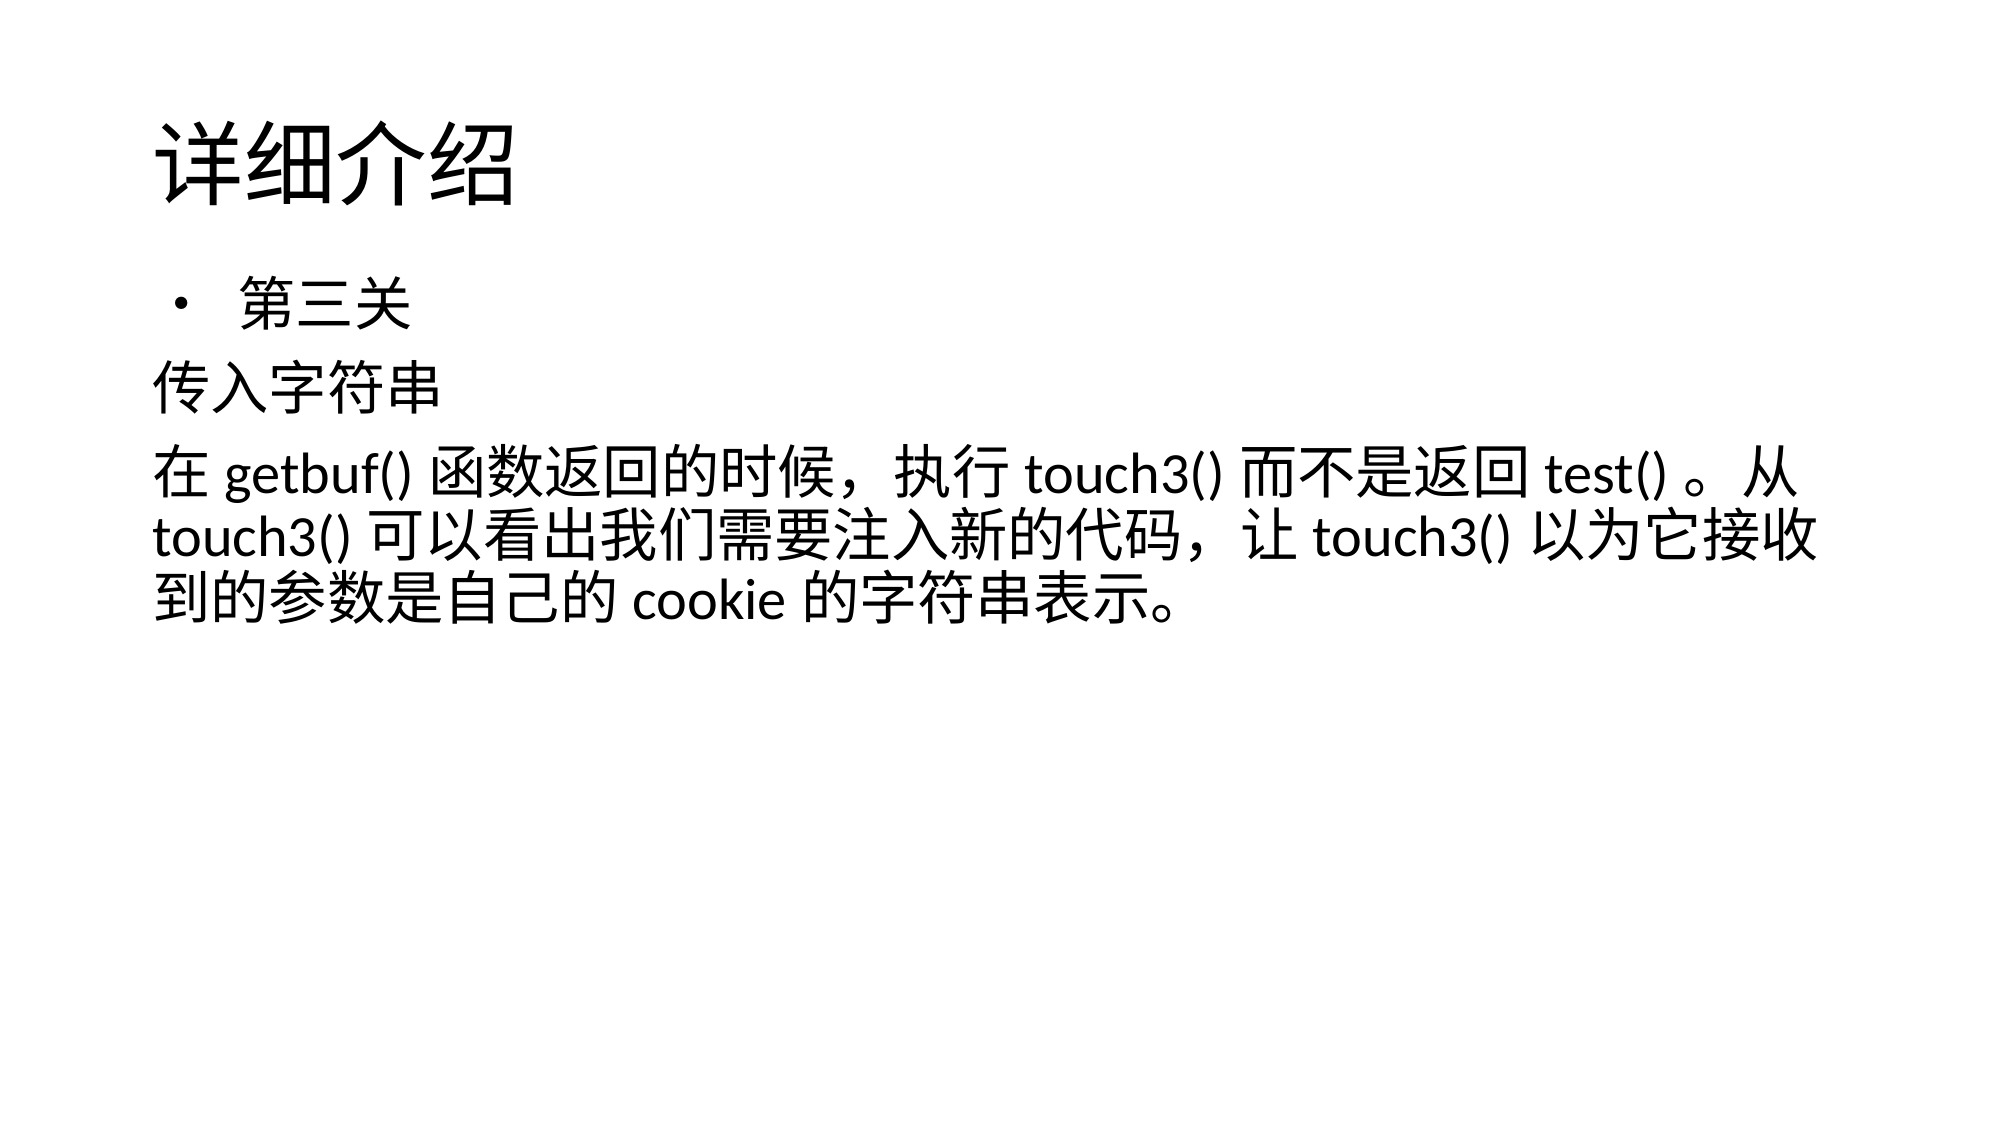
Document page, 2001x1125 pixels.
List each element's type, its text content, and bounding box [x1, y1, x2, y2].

list • 第三关 传入字符串 在getbuf()函数返回的时候，执行touch3()而不是返回test()。从touch3()可以看出我们需要注入新的代码，让touch3()以为它接收到的参数是自己的cookie的字符串表示。 [137, 267, 1863, 982]
title 详细介绍 [137, 59, 1863, 267]
